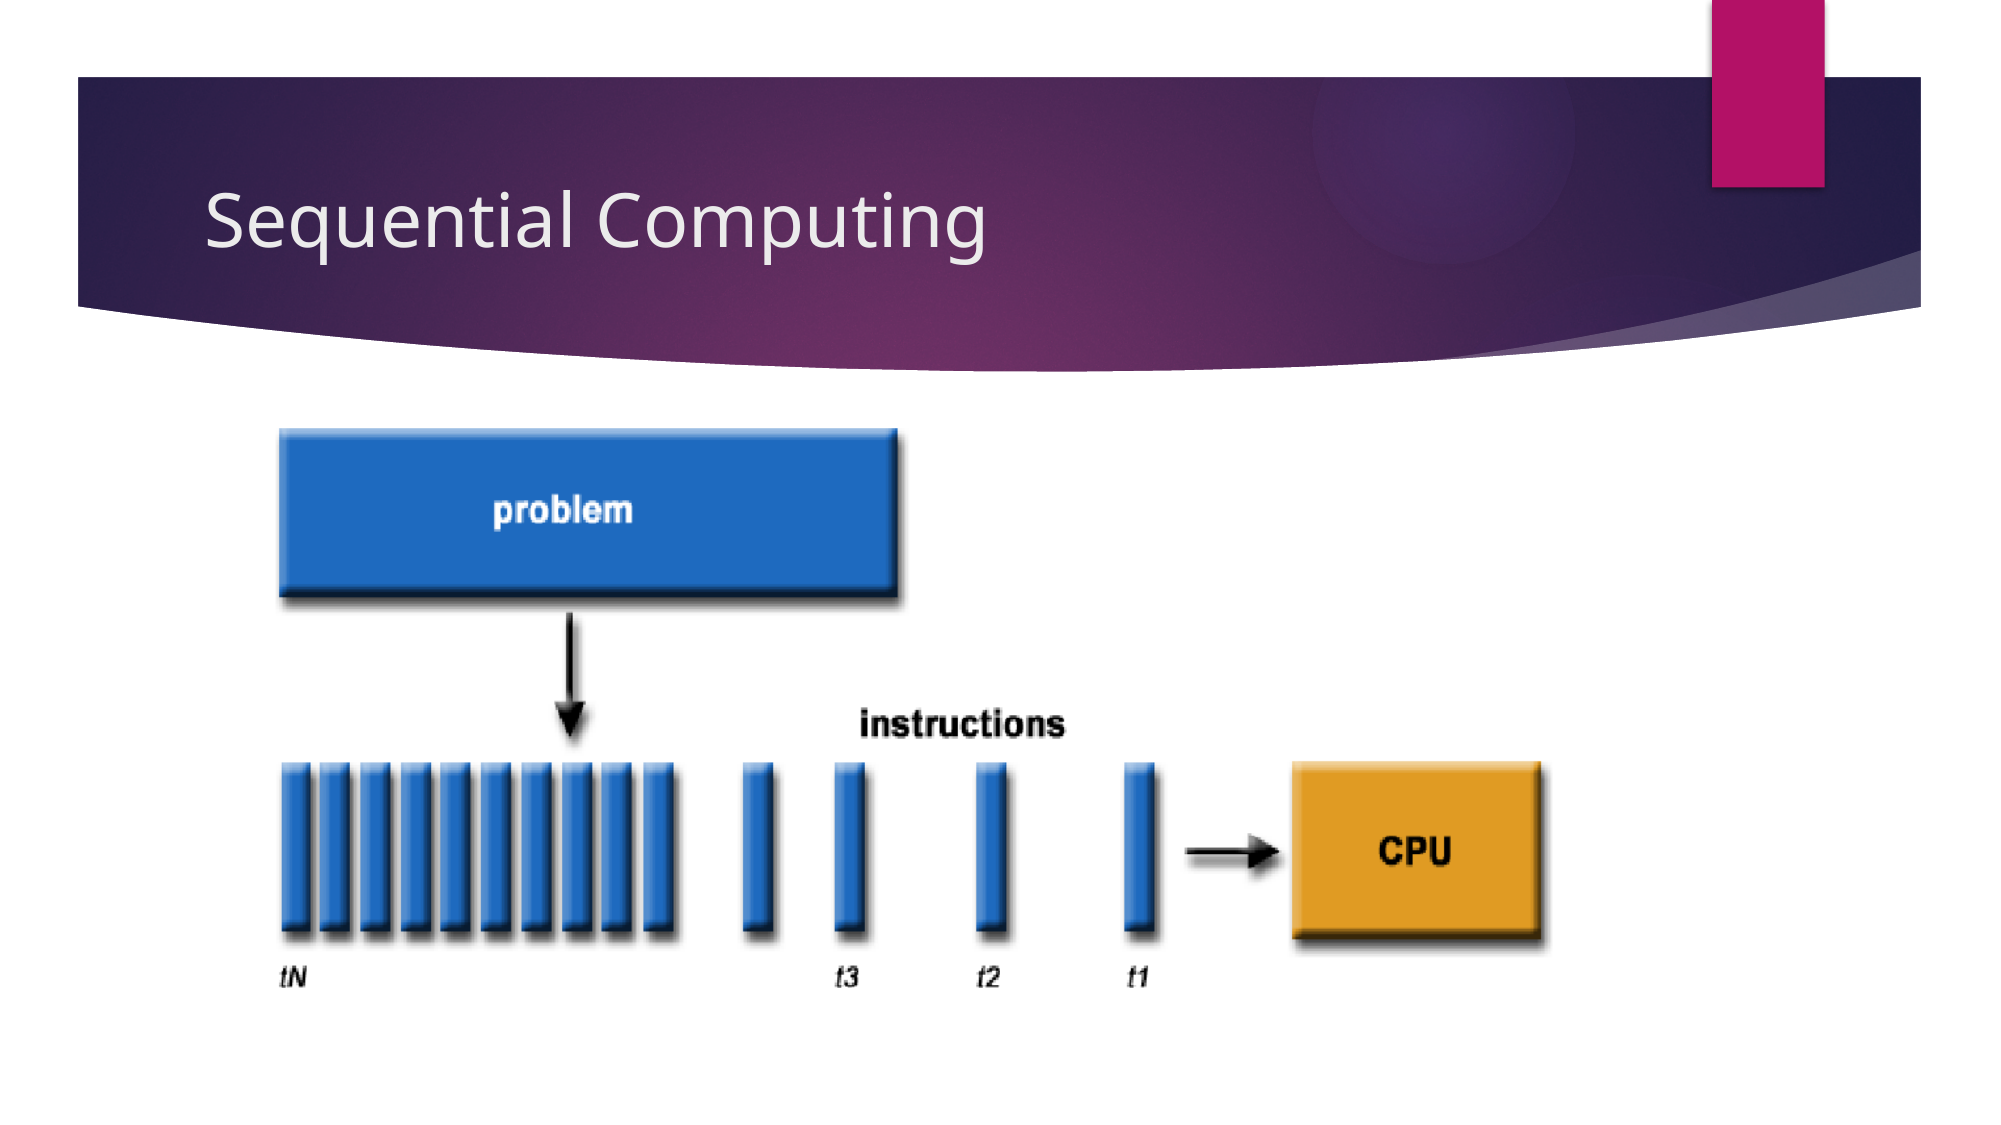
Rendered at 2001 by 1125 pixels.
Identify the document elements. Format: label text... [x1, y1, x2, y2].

title Sequential Computing [189, 159, 1627, 276]
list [274, 426, 1553, 988]
